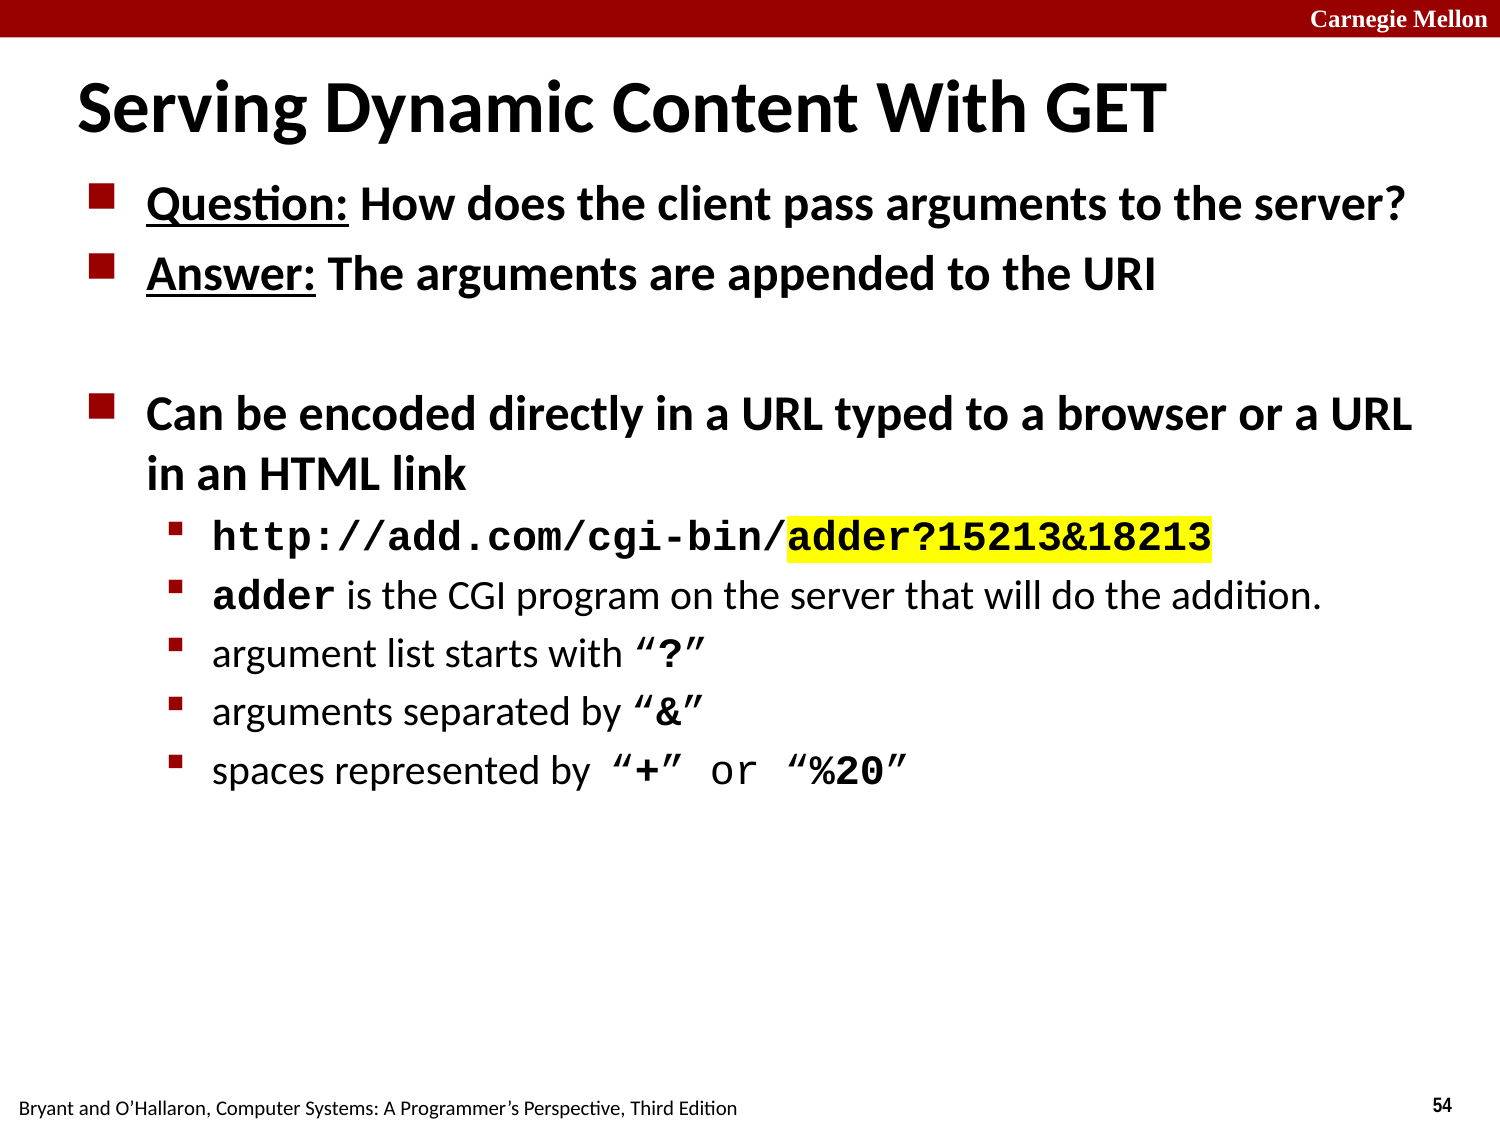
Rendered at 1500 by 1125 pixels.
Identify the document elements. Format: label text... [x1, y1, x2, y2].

title Serving Dynamic Content With GET [62, 49, 1438, 151]
list Question: How does the client pass arguments to the server? Answer: The arguments are appended to the URI Can be encoded directly in a URL typed to a browser or a URL in an HTML link http://add.com/cgi-bin/adder?15213&18213 adder is the CGI program on the server that will do the addition. argument list starts with “?” arguments separated by “&” spaces represented by “+” or “%20” [74, 163, 1438, 1026]
